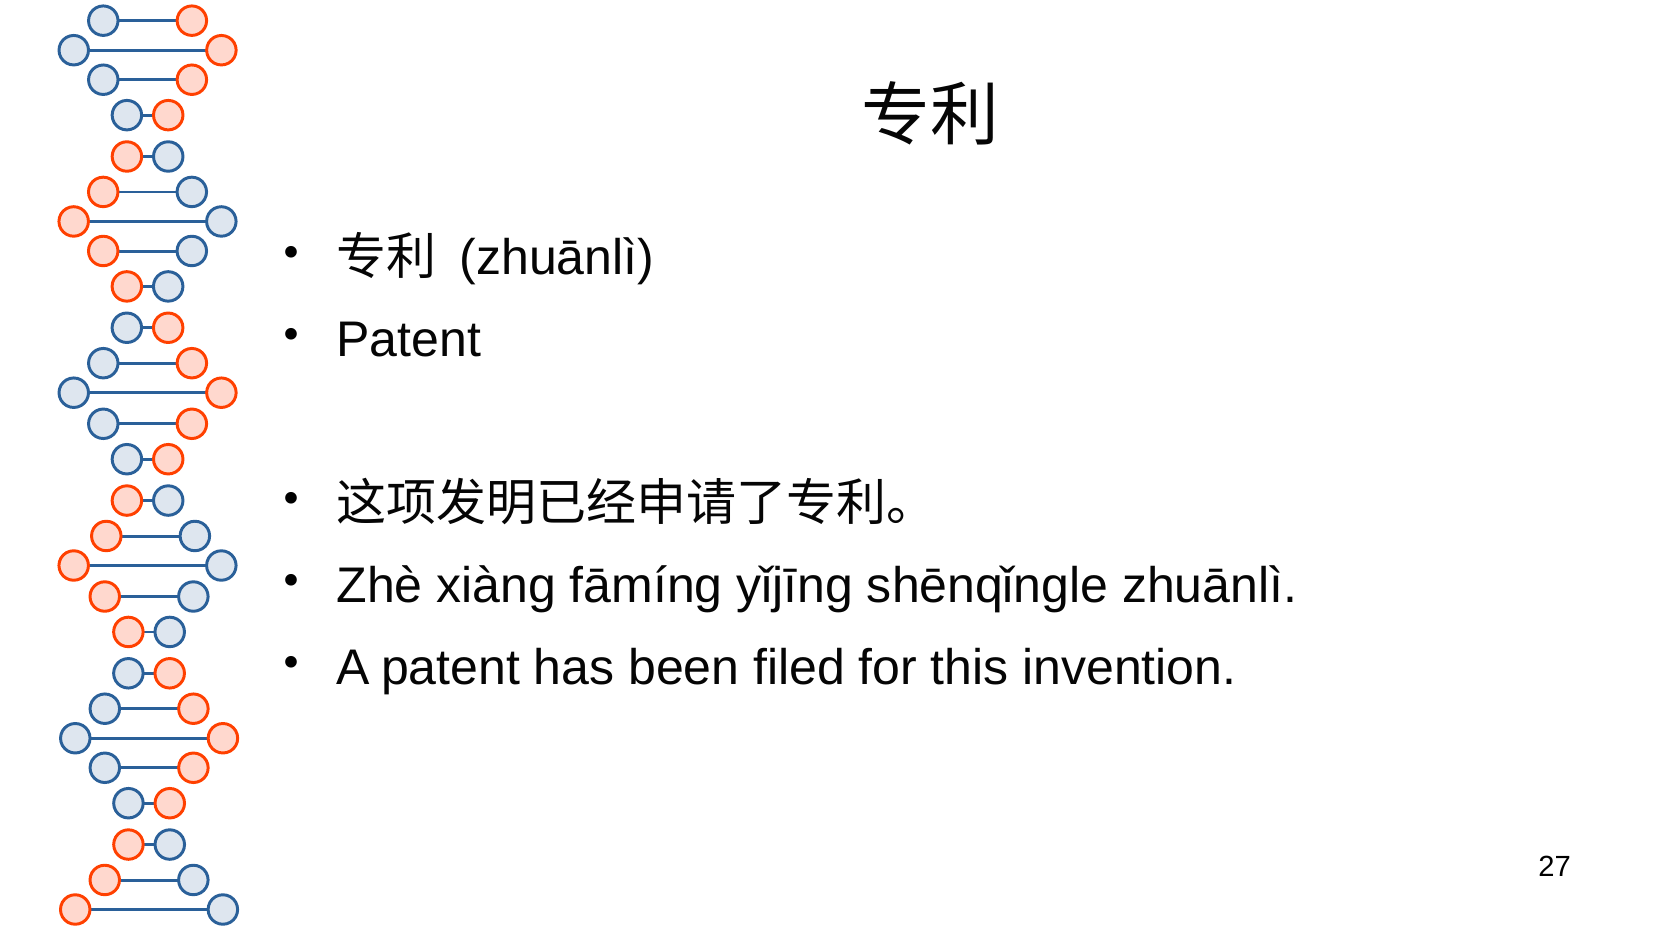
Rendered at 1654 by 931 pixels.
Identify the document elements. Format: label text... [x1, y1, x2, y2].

title 专利 [265, 35, 1595, 189]
list 专利 (zhuānlì) Patent 这项发明已经申请了专利。 Zhè xiàng fāmíng yǐjīng shēnqǐngle zhuānlì. A patent has been filed for this invention. [265, 224, 1595, 764]
slide_number 27 [1185, 847, 1571, 912]
